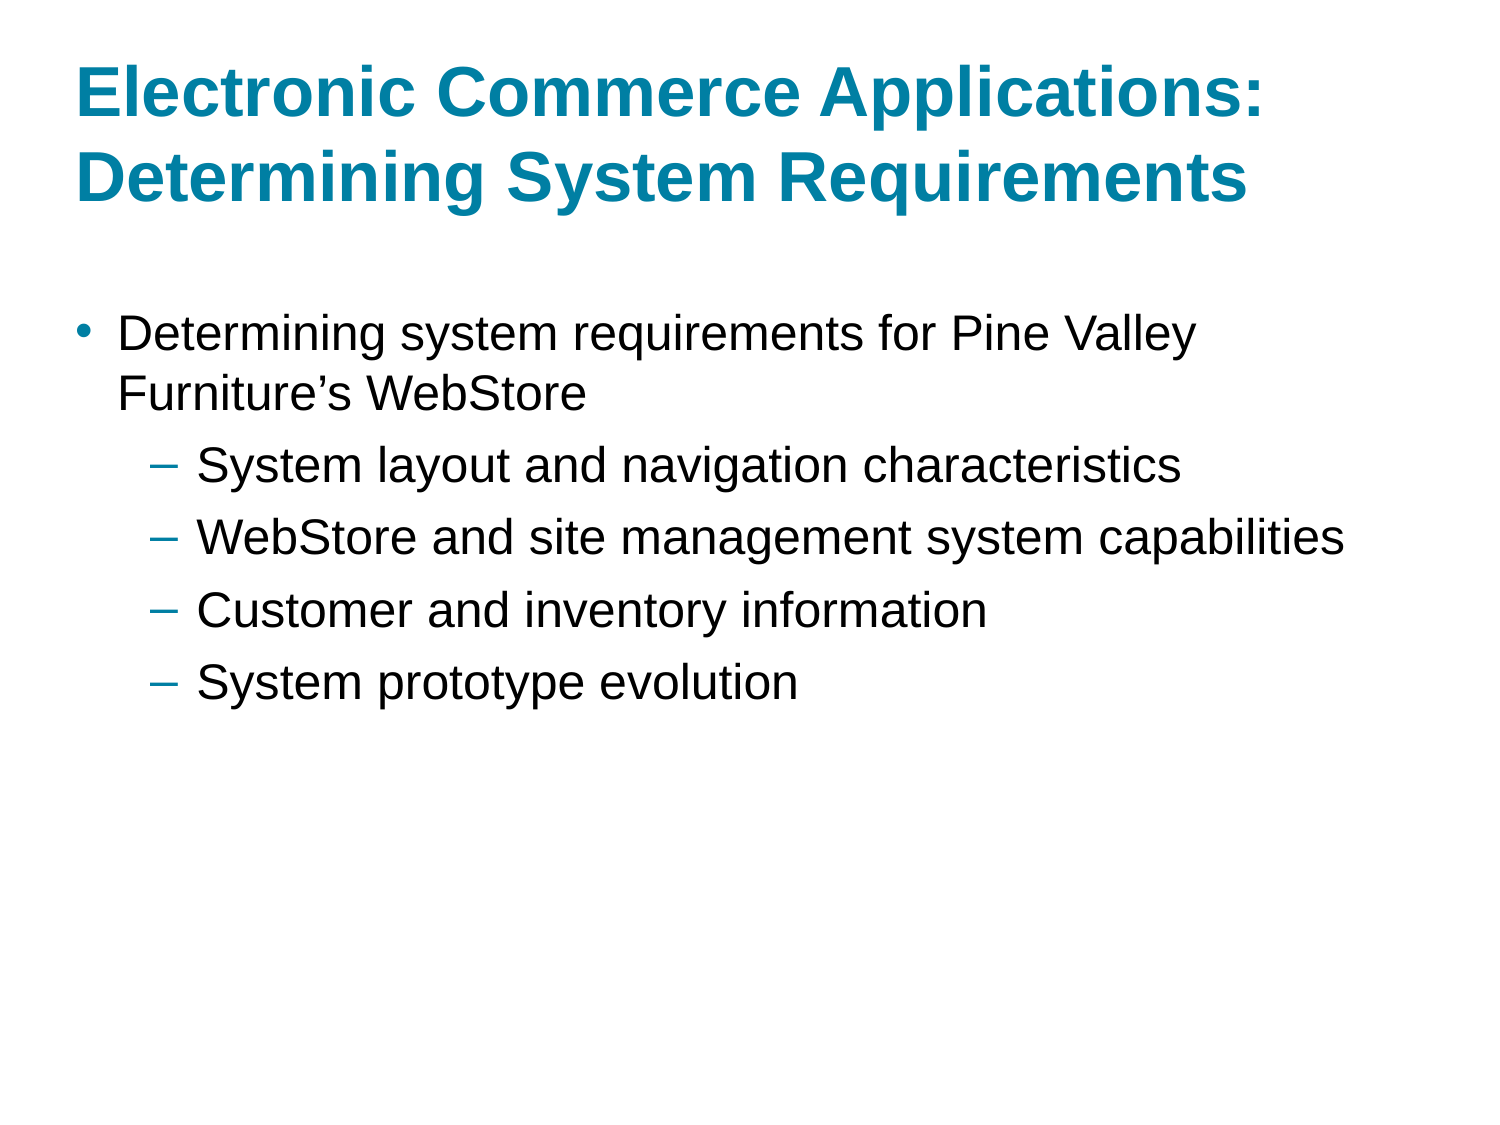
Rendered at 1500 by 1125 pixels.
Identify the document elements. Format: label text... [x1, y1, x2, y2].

list Determining system requirements for Pine Valley Furniture’s WebStore System layout and navigation characteristics WebStore and site management system capabilities Customer and inventory information System prototype evolution [75, 299, 1425, 882]
title Electronic Commerce Applications: Determining System Requirements [75, 35, 1444, 216]
